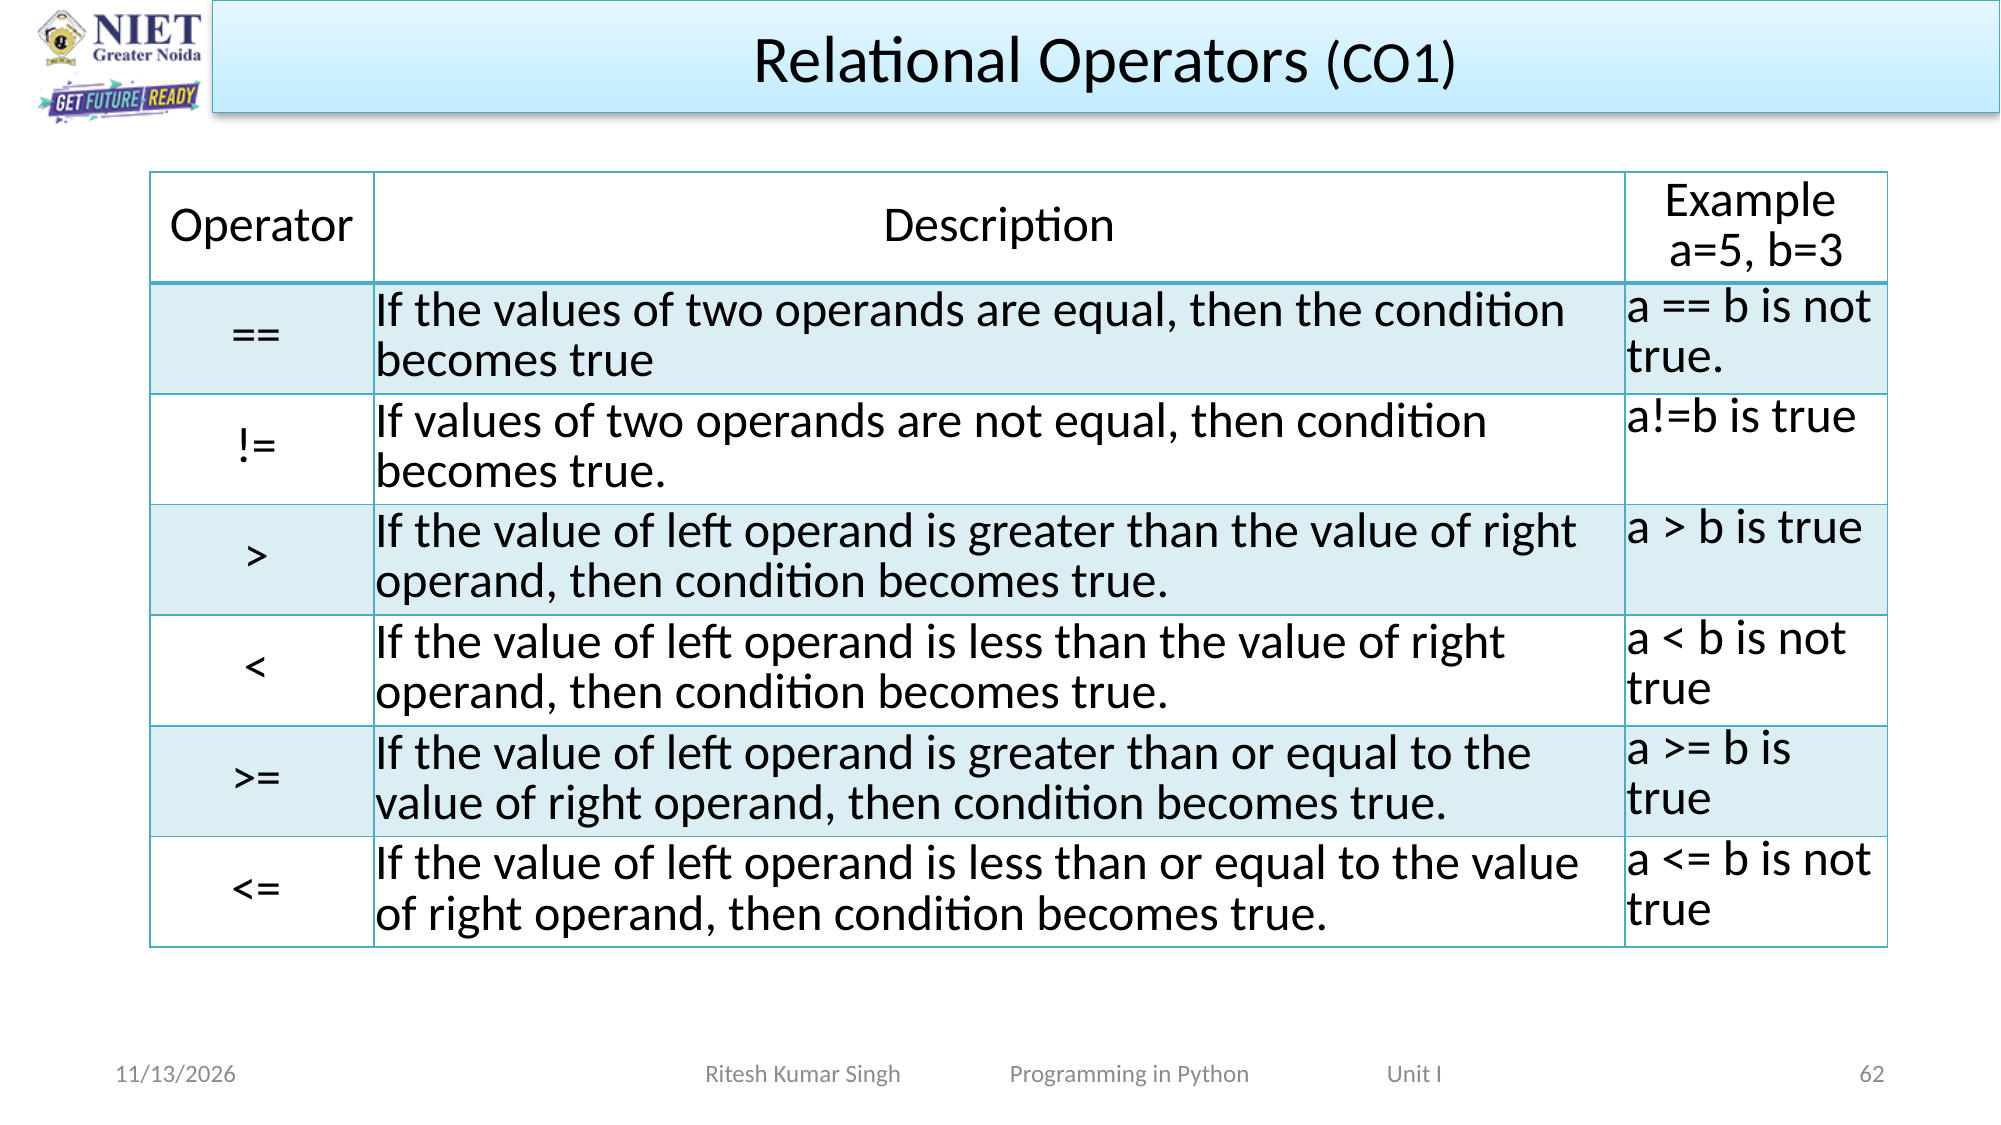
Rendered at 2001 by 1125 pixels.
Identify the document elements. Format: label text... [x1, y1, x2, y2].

picture [0, 0, 238, 135]
table_cell If the value of left operand is greater than or equal to the value of right operand, then condition becomes true. [375, 727, 1624, 836]
table_cell < [151, 616, 373, 725]
table_header Operator [151, 173, 373, 281]
table_cell If the value of left operand is less than or equal to the value of right operand, then condition becomes true. [375, 837, 1624, 946]
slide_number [99, 1042, 567, 1103]
table_header Description [375, 173, 1624, 281]
table_cell a > b is true [1626, 505, 1887, 614]
table_header Example a=5, b=3 [1626, 173, 1887, 281]
table_cell a!=b is true [1626, 395, 1887, 504]
table_cell a < b is not true [1626, 616, 1887, 725]
slide_number 62 [1488, 1042, 1900, 1103]
table_cell If the value of left operand is less than the value of right operand, then condition becomes true. [375, 616, 1624, 725]
table_cell If the values of two operands are equal, then the condition becomes true [375, 285, 1624, 393]
table_cell If the value of left operand is greater than the value of right operand, then condition becomes true. [375, 505, 1624, 614]
table_cell == [151, 285, 373, 393]
table_cell <= [151, 837, 373, 946]
table_cell a == b is not true. [1626, 285, 1887, 393]
table_cell > [151, 505, 373, 614]
table_cell a <= b is not true [1626, 837, 1887, 946]
table_cell If values of two operands are not equal, then condition becomes true. [375, 395, 1624, 504]
text_box Relational Operators (CO1) [238, 0, 2000, 113]
table_cell a >= b is true [1626, 727, 1887, 836]
table_cell != [151, 395, 373, 504]
footer Ritesh Kumar Singh Programming in Python Unit I [662, 1042, 1488, 1103]
table_cell >= [151, 727, 373, 836]
